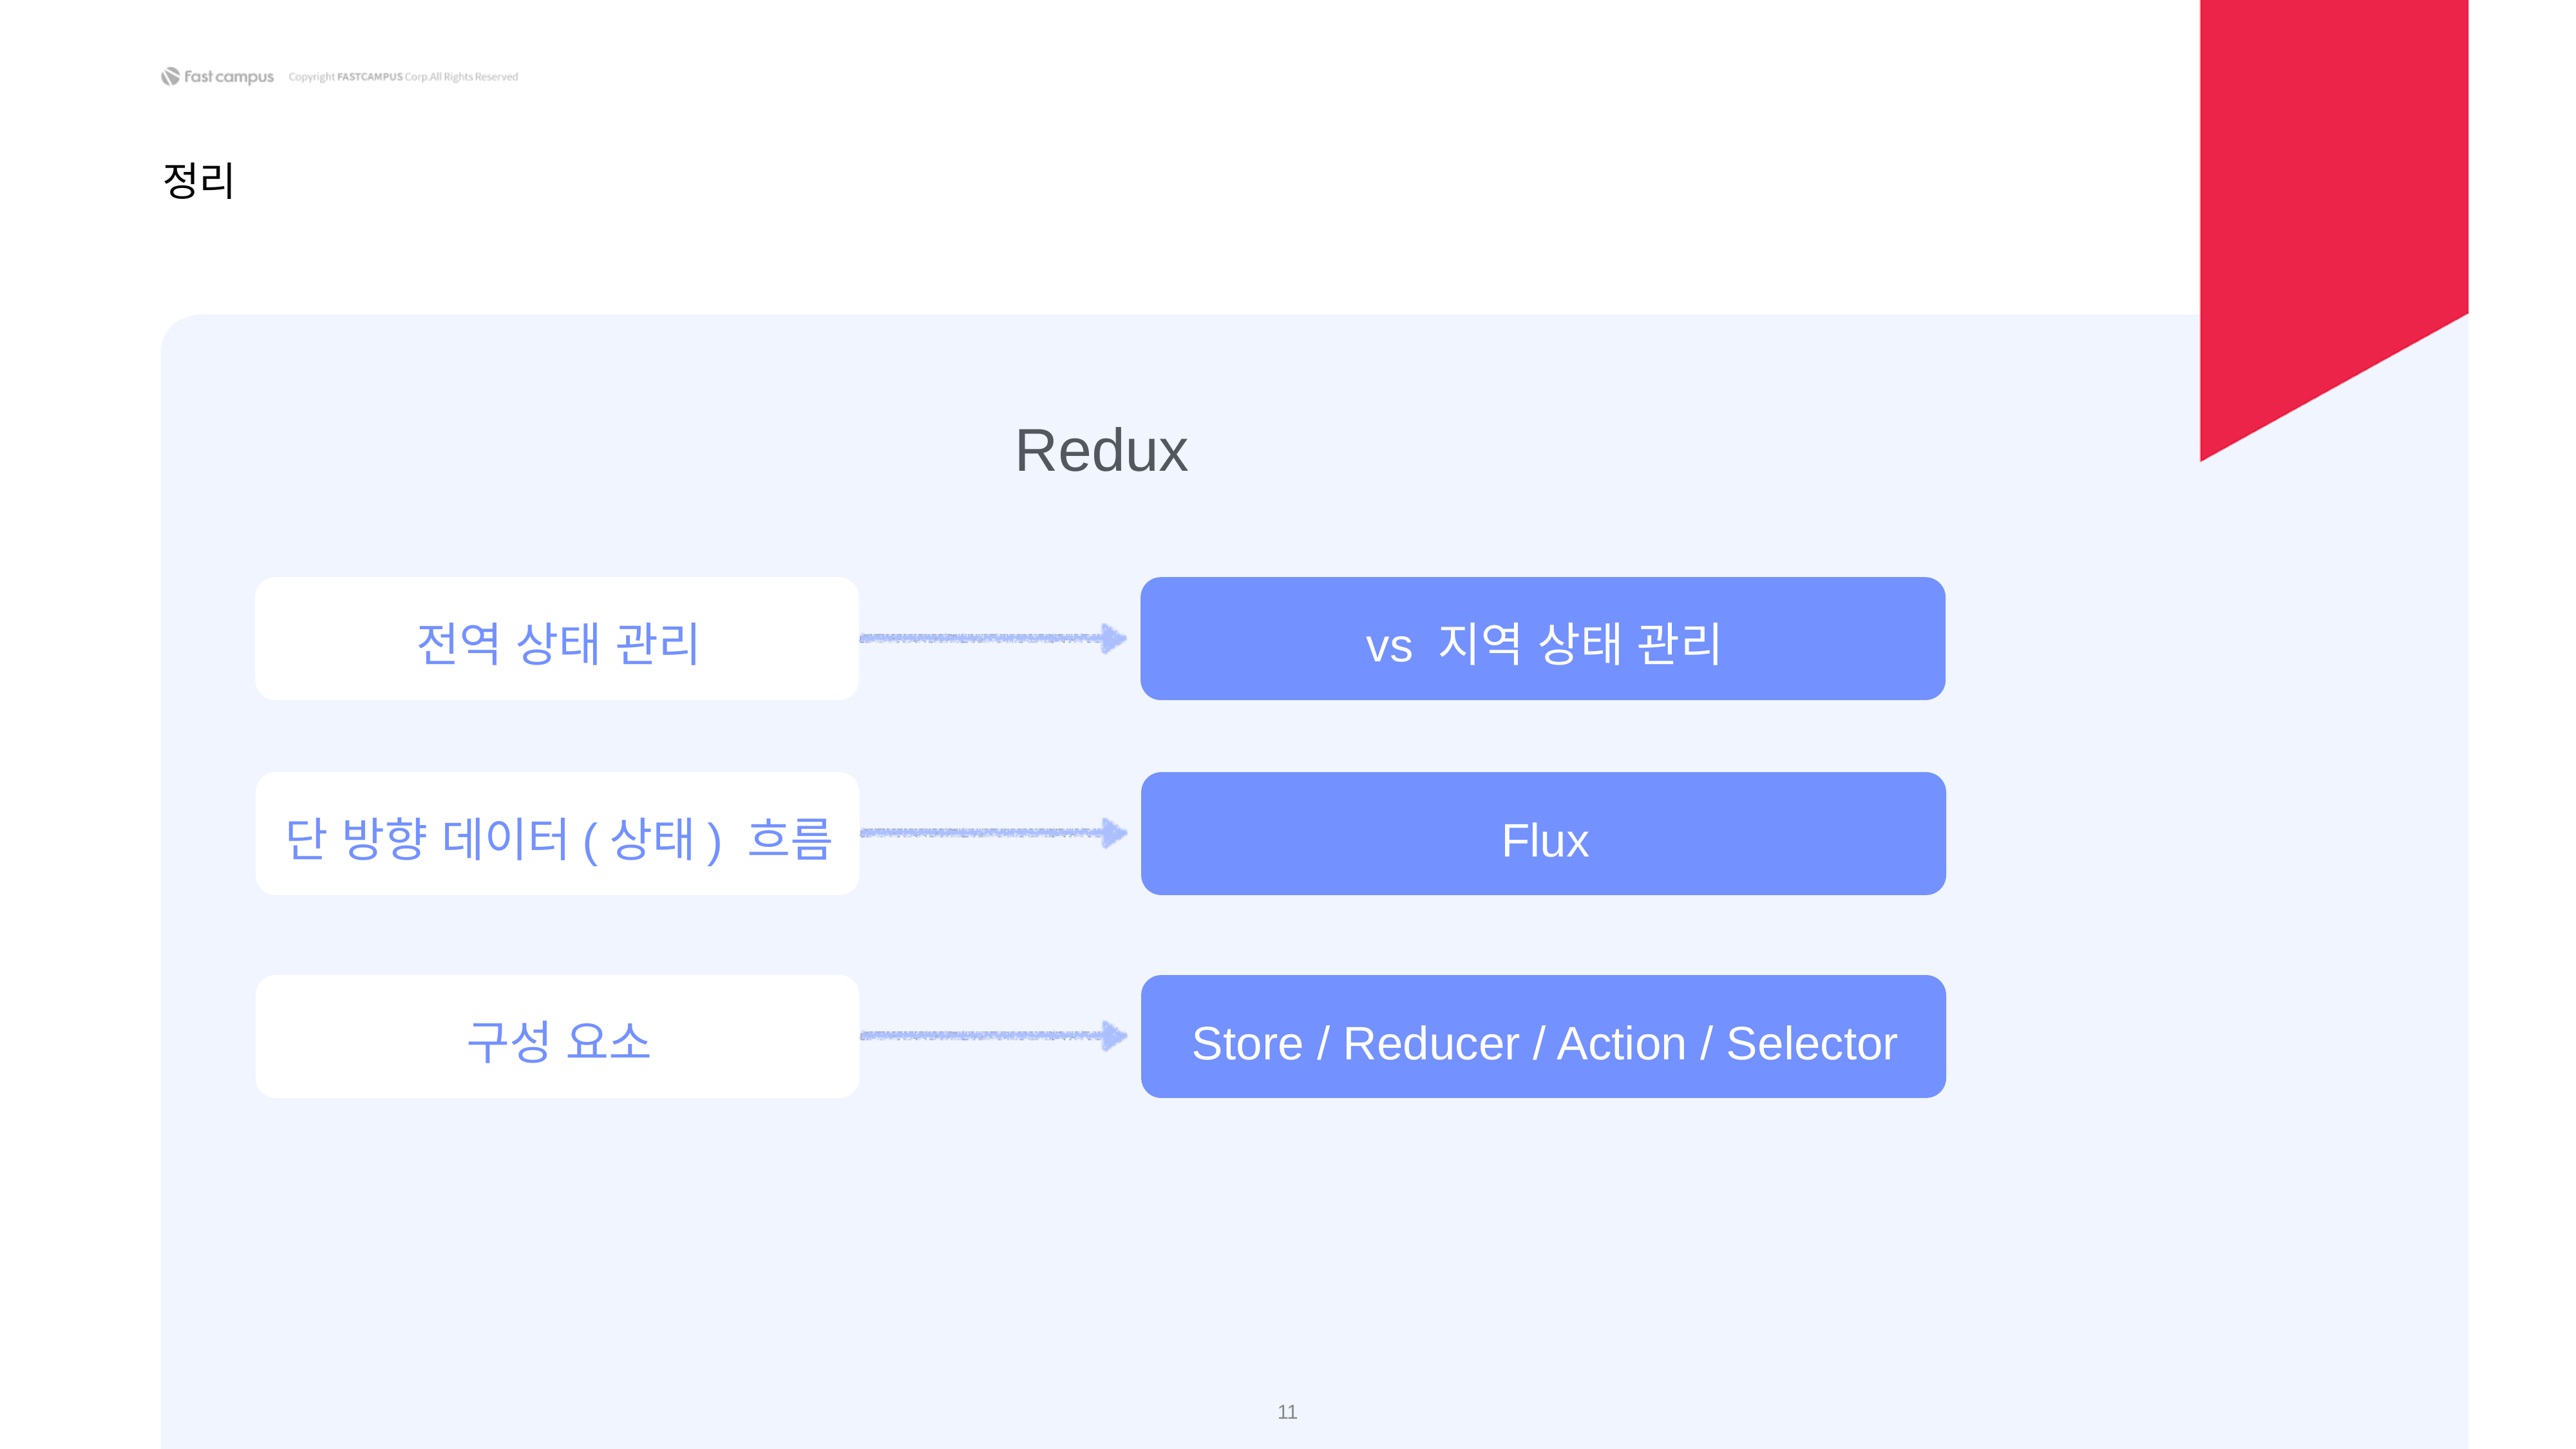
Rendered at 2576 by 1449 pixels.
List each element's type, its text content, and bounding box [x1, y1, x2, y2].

picture [0, 0, 2576, 1449]
text_box Store / Reducer / Action / Selector [1143, 1011, 1948, 1071]
text_box vs 지역 상태 관리 [1142, 613, 1948, 673]
slide_number ‹#› [998, 1372, 1578, 1449]
text_box Redux [254, 409, 1949, 486]
text_box 전역 상태 관리 [257, 613, 861, 673]
text_box 정리 [160, 154, 631, 269]
text_box [1141, 772, 1947, 895]
text_box [256, 772, 860, 895]
text_box Flux [1143, 808, 1948, 868]
text_box [1141, 577, 1946, 701]
text_box [256, 975, 860, 1098]
text_box 구성 요소 [258, 1011, 862, 1071]
text_box [1141, 975, 1947, 1098]
text_box [255, 577, 859, 701]
text_box 단 방향 데이터(상태) 흐름 [258, 808, 862, 868]
